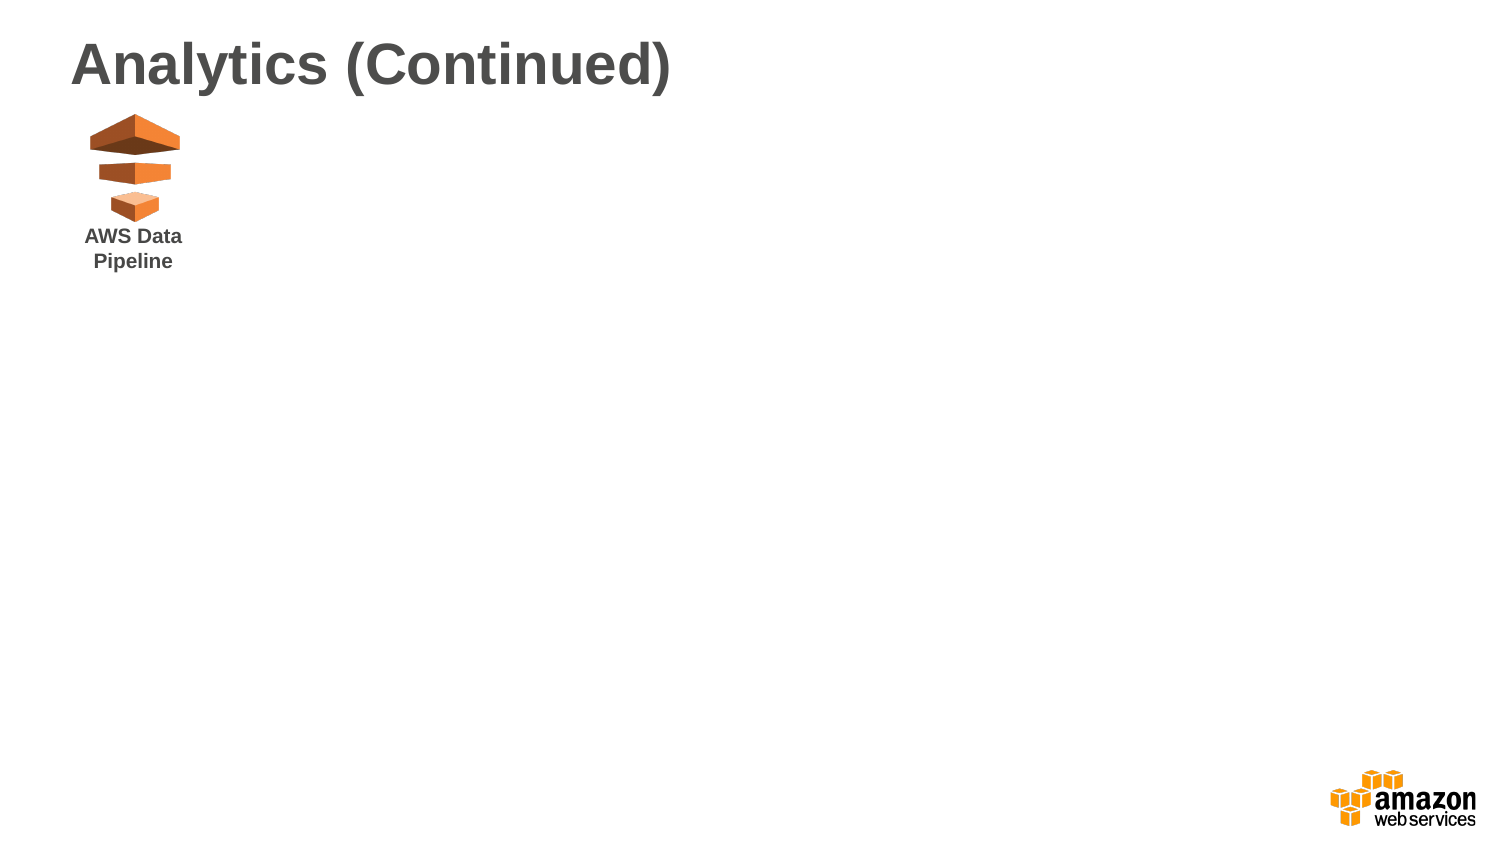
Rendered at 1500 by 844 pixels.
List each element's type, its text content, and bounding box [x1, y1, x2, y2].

title Analytics (Continued) [55, 18, 1402, 109]
picture [89, 114, 180, 223]
text_box AWS Data Pipeline [73, 223, 194, 249]
